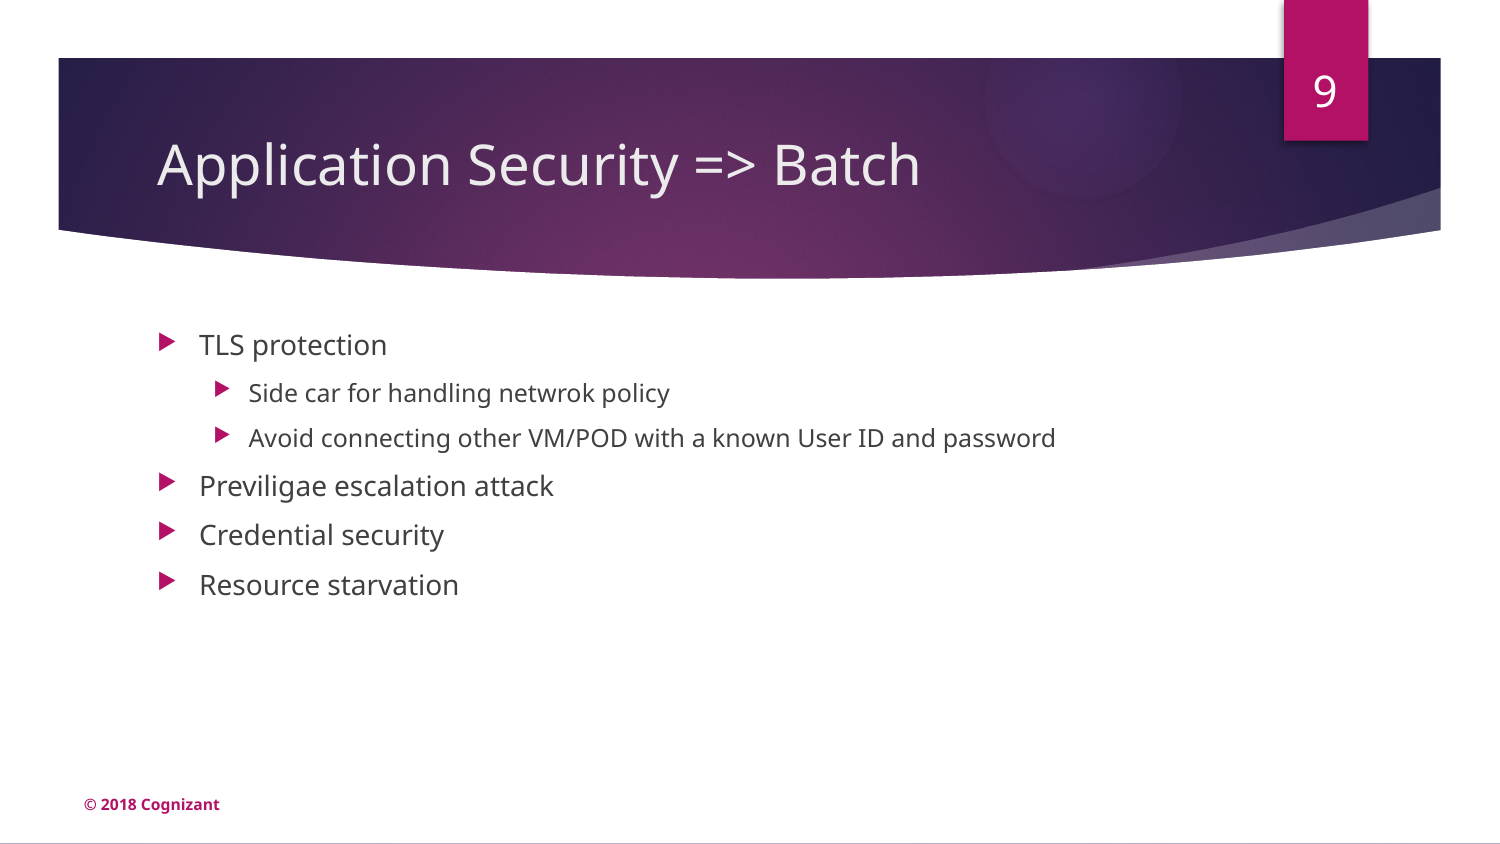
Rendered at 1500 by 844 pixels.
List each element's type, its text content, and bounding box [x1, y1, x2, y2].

title Application Security => Batch [142, 119, 1220, 207]
list TLS protection Side car for handling netwrok policy Avoid connecting other VM/POD with a known User ID and password Previligae escalation attack Credential security Resource starvation [142, 320, 1228, 741]
footer © 2018 Cognizant [69, 786, 544, 824]
slide_number 9 [1273, 36, 1377, 131]
